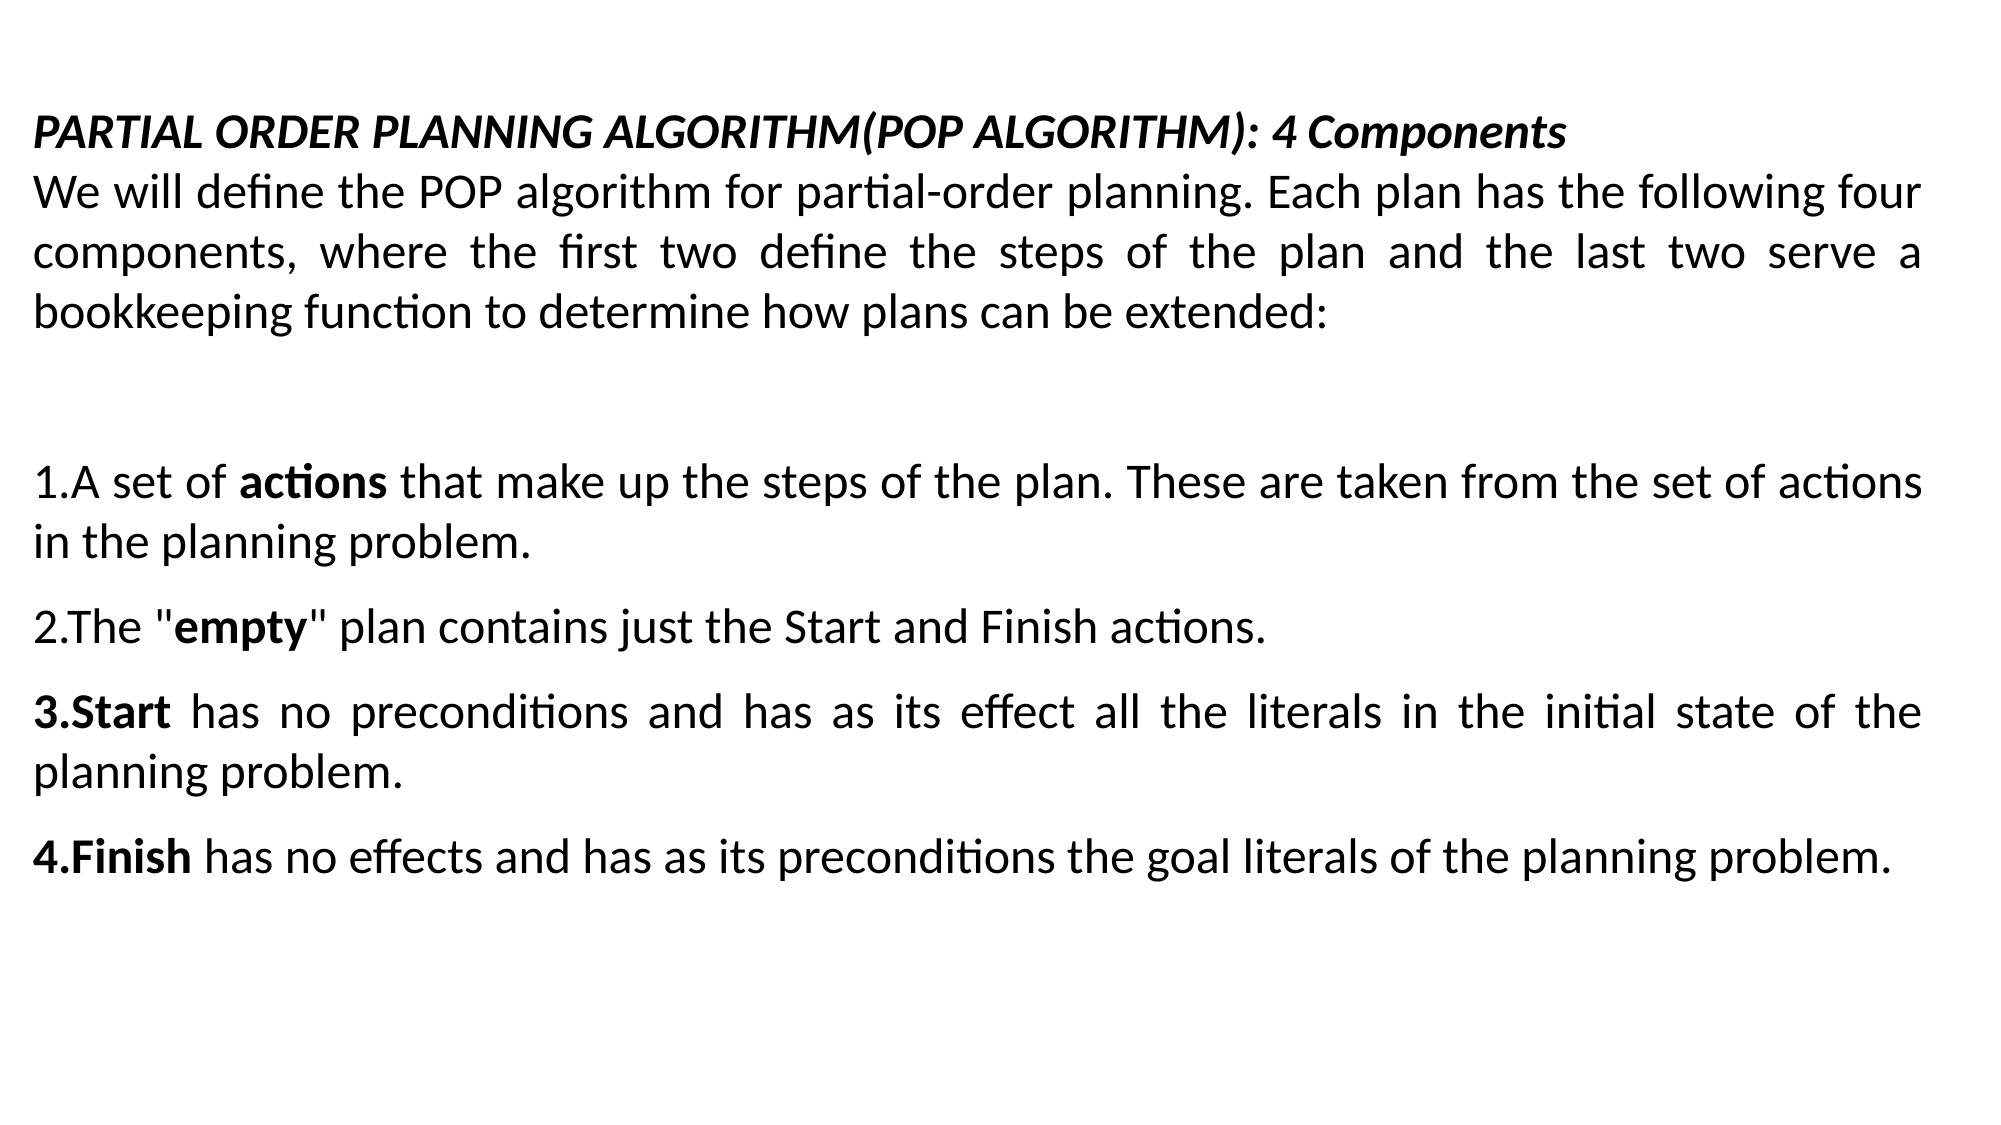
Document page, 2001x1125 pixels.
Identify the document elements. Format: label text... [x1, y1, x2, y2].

text_box PARTIAL ORDER PLANNING ALGORITHM(POP ALGORITHM): 4 Components We will define the POP algorithm for partial-order planning. Each plan has the following four components, where the first two define the steps of the plan and the last two serve a bookkeeping function to determine how plans can be extended: 1.A set of actions that make up the steps of the plan. These are taken from the set of actions in the planning problem. 2.The "empty" plan contains just the Start and Finish actions. 3.Start has no preconditions and has as its effect all the literals in the initial state of the planning problem. 4.Finish has no effects and has as its preconditions the goal literals of the planning problem. [18, 31, 1939, 1005]
text_box [348, 479, 379, 576]
